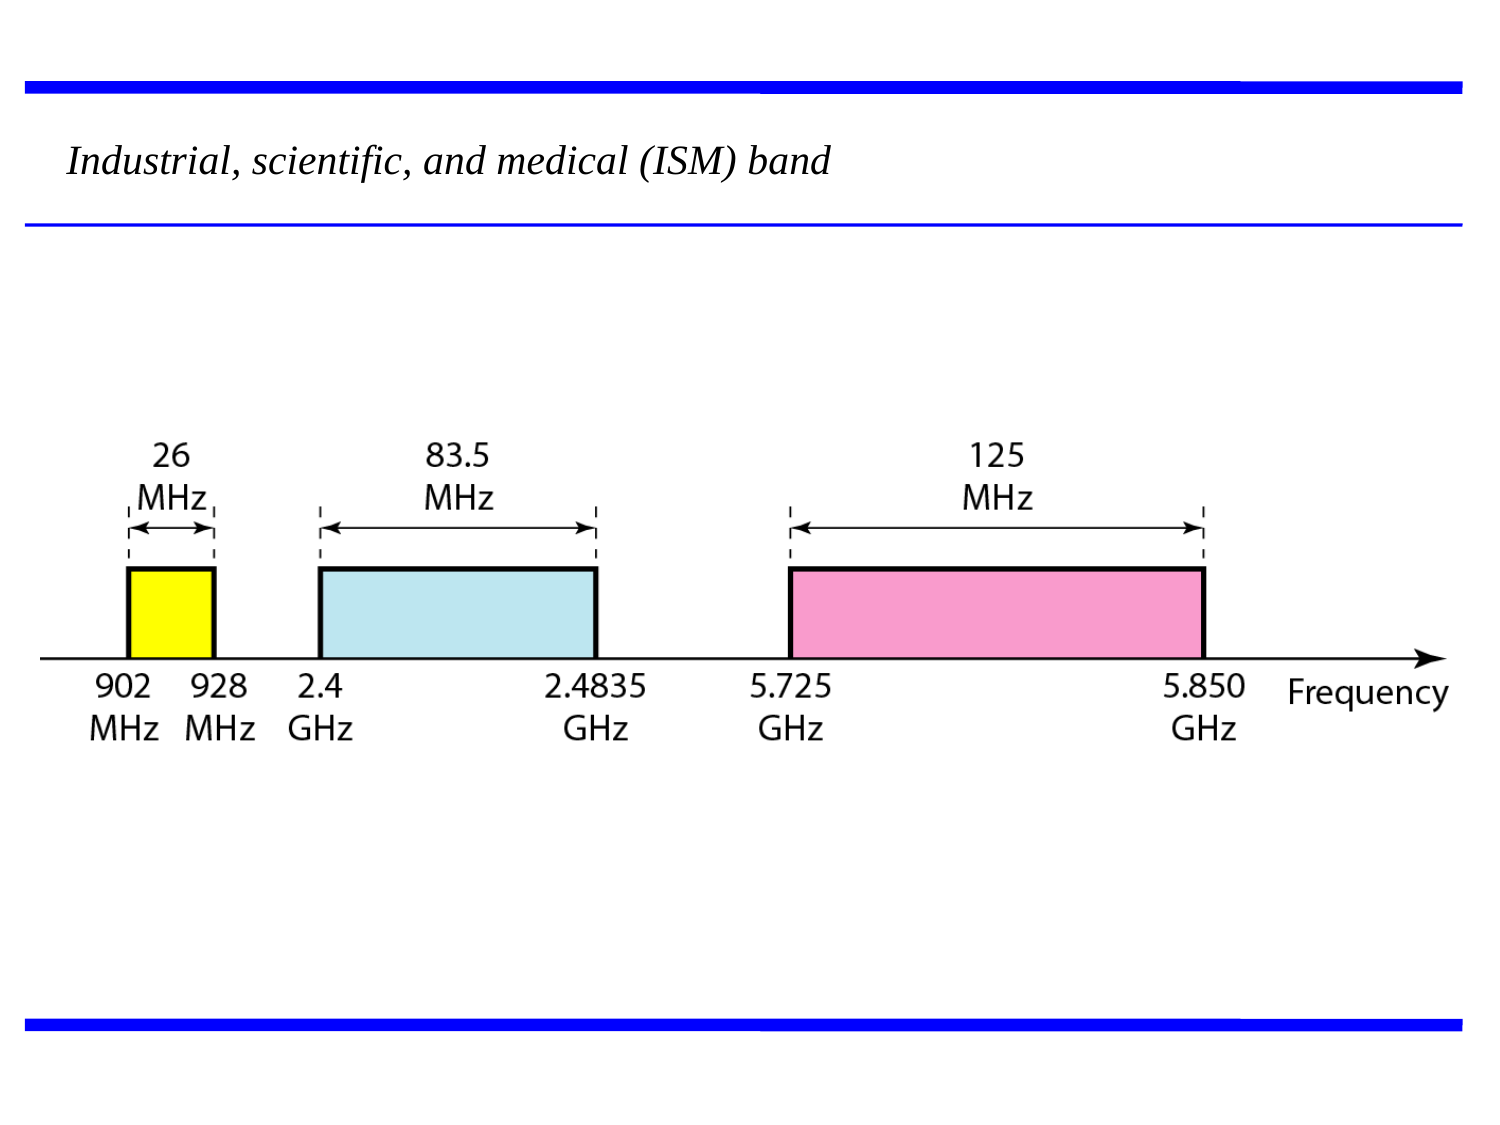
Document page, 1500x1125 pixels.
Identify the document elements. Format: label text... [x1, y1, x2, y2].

text_box Industrial, scientific, and medical (ISM) band [51, 125, 848, 190]
picture [40, 435, 1451, 751]
